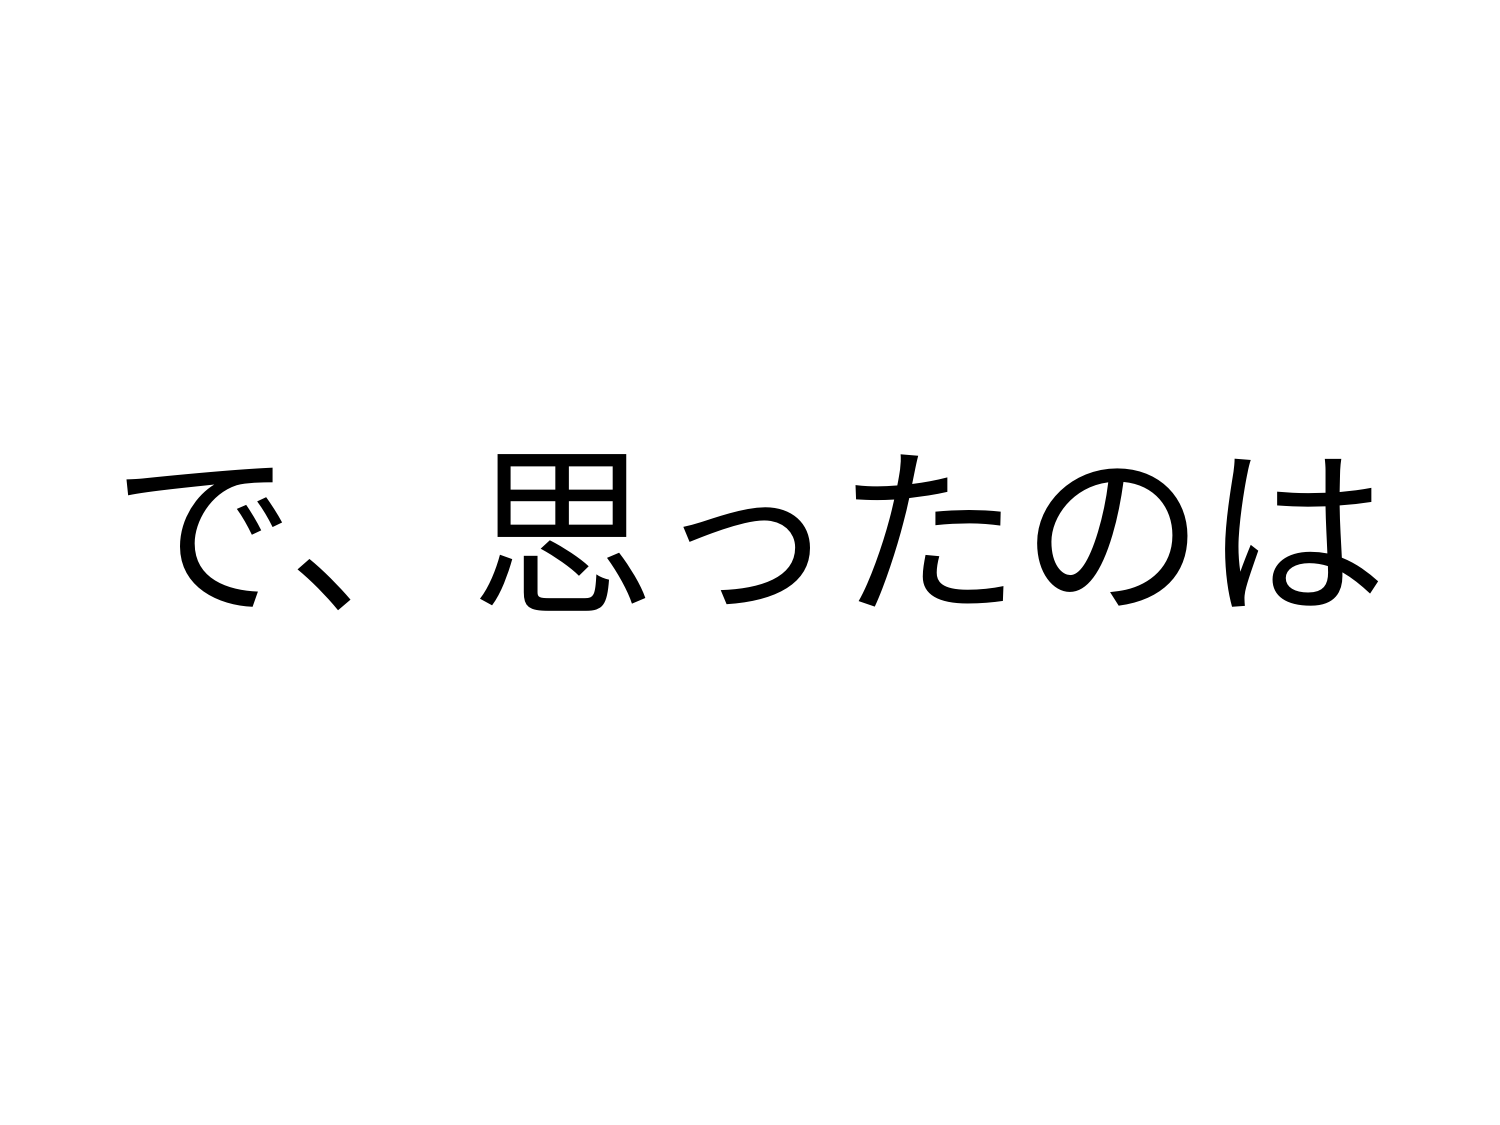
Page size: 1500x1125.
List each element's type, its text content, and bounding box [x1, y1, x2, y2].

title で、思ったのは [49, 91, 1451, 1001]
